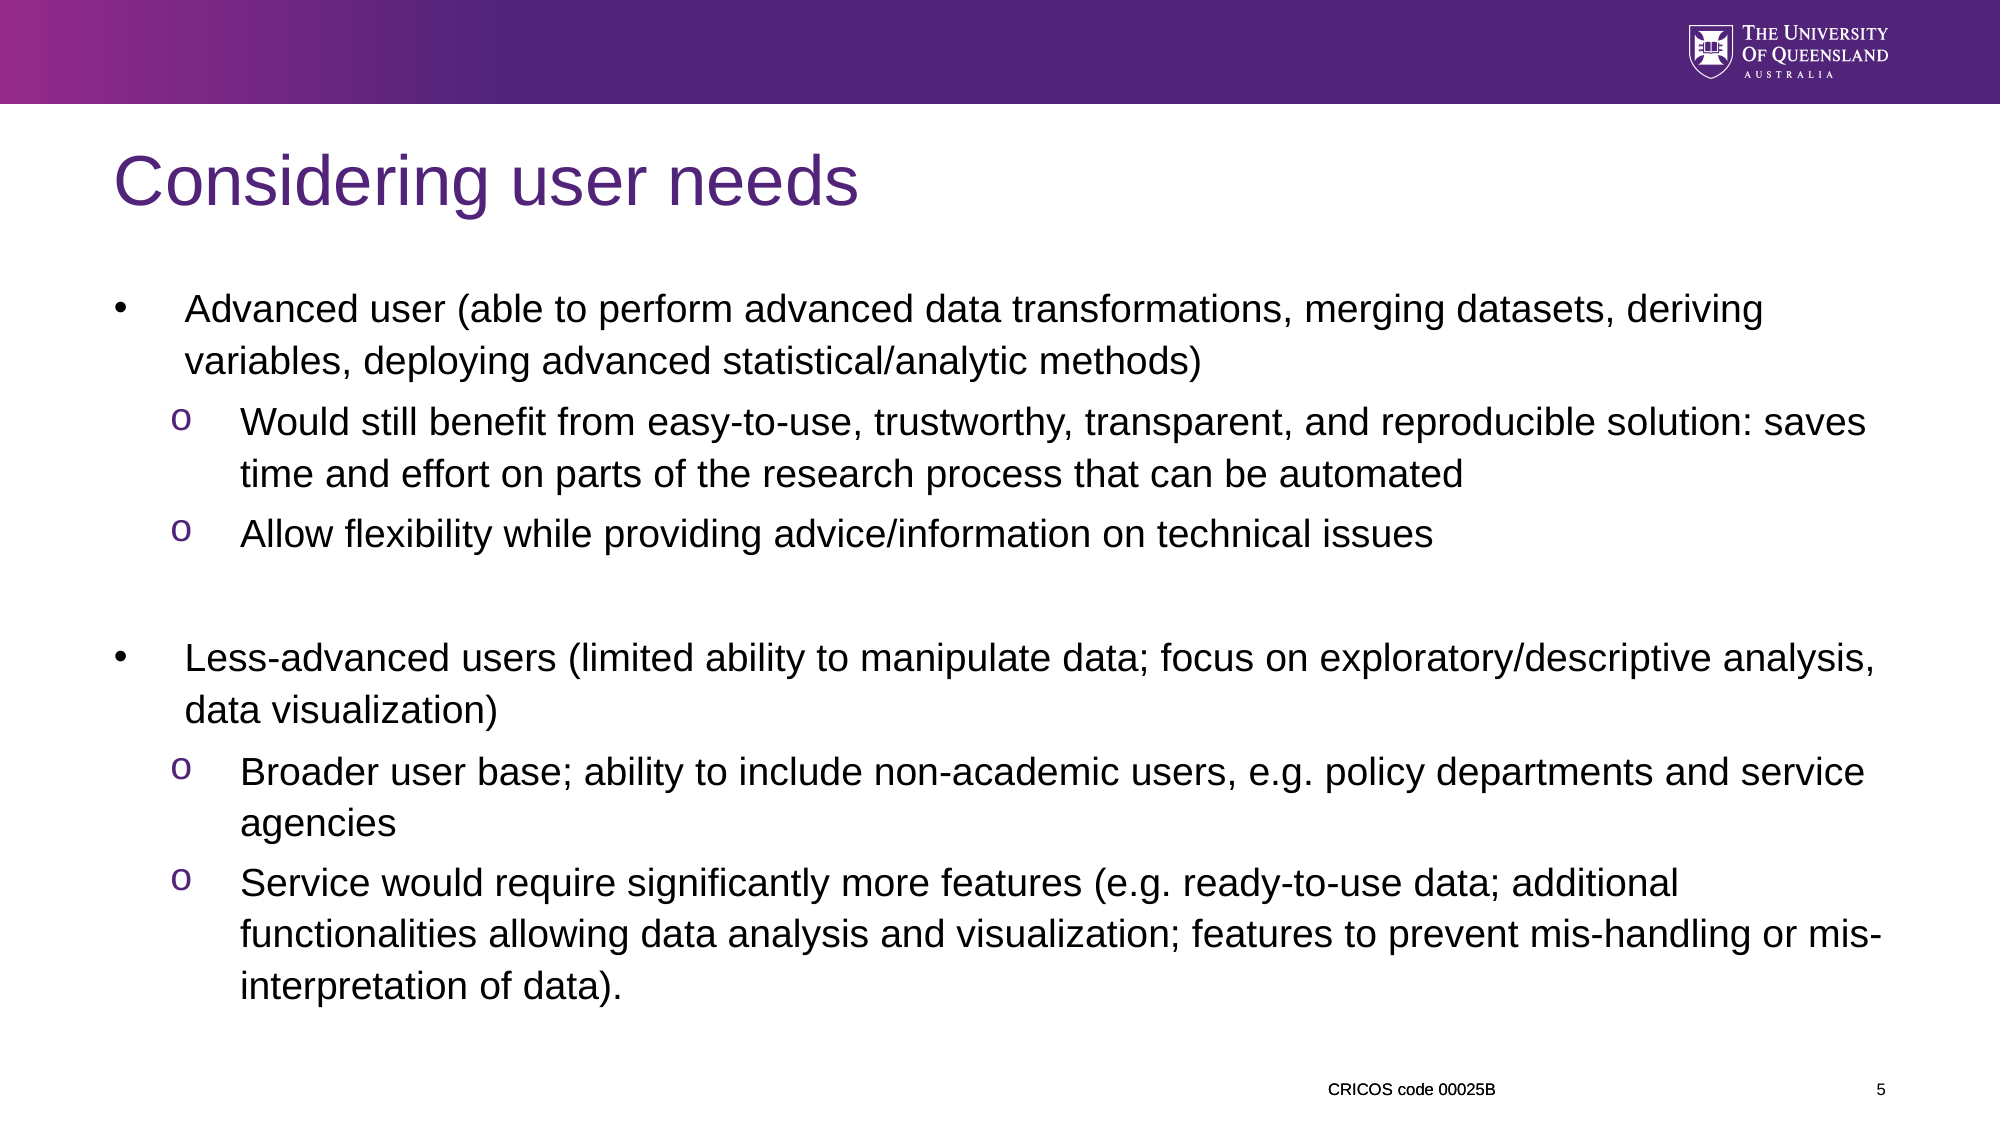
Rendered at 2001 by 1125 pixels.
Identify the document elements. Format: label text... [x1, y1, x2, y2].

slide_number 5 [1838, 1069, 1886, 1109]
picture [1689, 25, 1888, 79]
title Considering user needs [114, 143, 1886, 221]
list Advanced user (able to perform advanced data transformations, merging datasets, deriving variables, deploying advanced statistical/analytic methods) Would still benefit from easy-to-use, trustworthy, transparent, and reproducible solution: saves time and effort on parts of the research process that can be automated Allow flexibility while providing advice/information on technical issues Less-advanced users (limited ability to manipulate data; focus on exploratory/descriptive analysis, data visualization) Broader user base; ability to include non-academic users, e.g. policy departments and service agencies Service would require significantly more features (e.g. ready-to-use data; additional functionalities allowing data analysis and visualization; features to prevent mis-handling or mis-interpretation of data). [114, 278, 1886, 1012]
